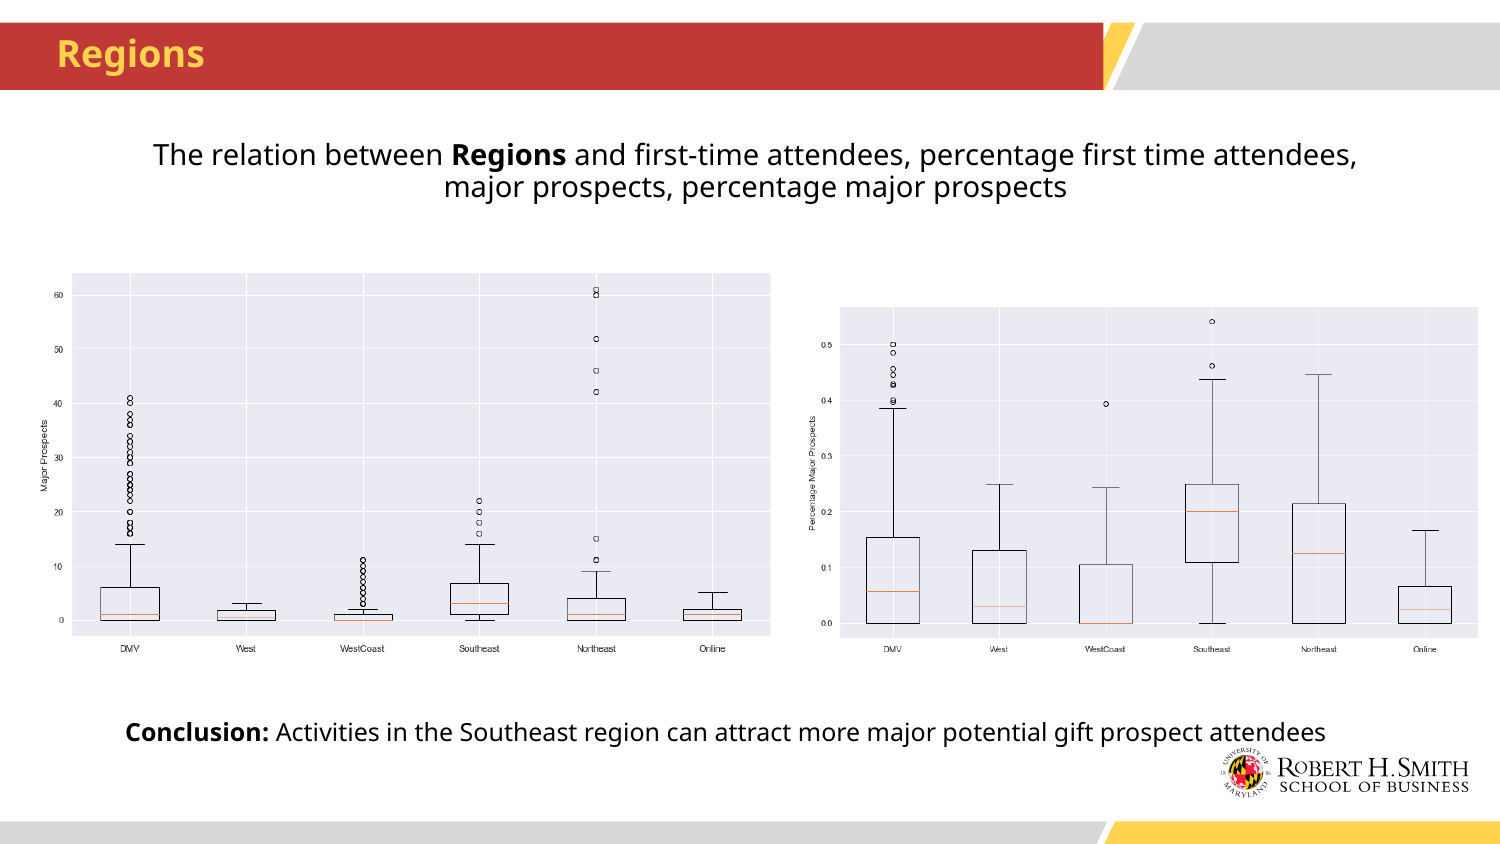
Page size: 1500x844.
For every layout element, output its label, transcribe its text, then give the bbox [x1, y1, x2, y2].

text_box Conclusion: Activities in the Southeast region can attract more major potential gift prospect attendees [109, 708, 1470, 754]
picture [1203, 731, 1486, 814]
picture [34, 266, 776, 658]
title Regions [0, 22, 1104, 90]
list The relation between Regions and first-time attendees, percentage first time attendees, major prospects, percentage major prospects [96, 140, 1391, 704]
picture [804, 300, 1483, 658]
